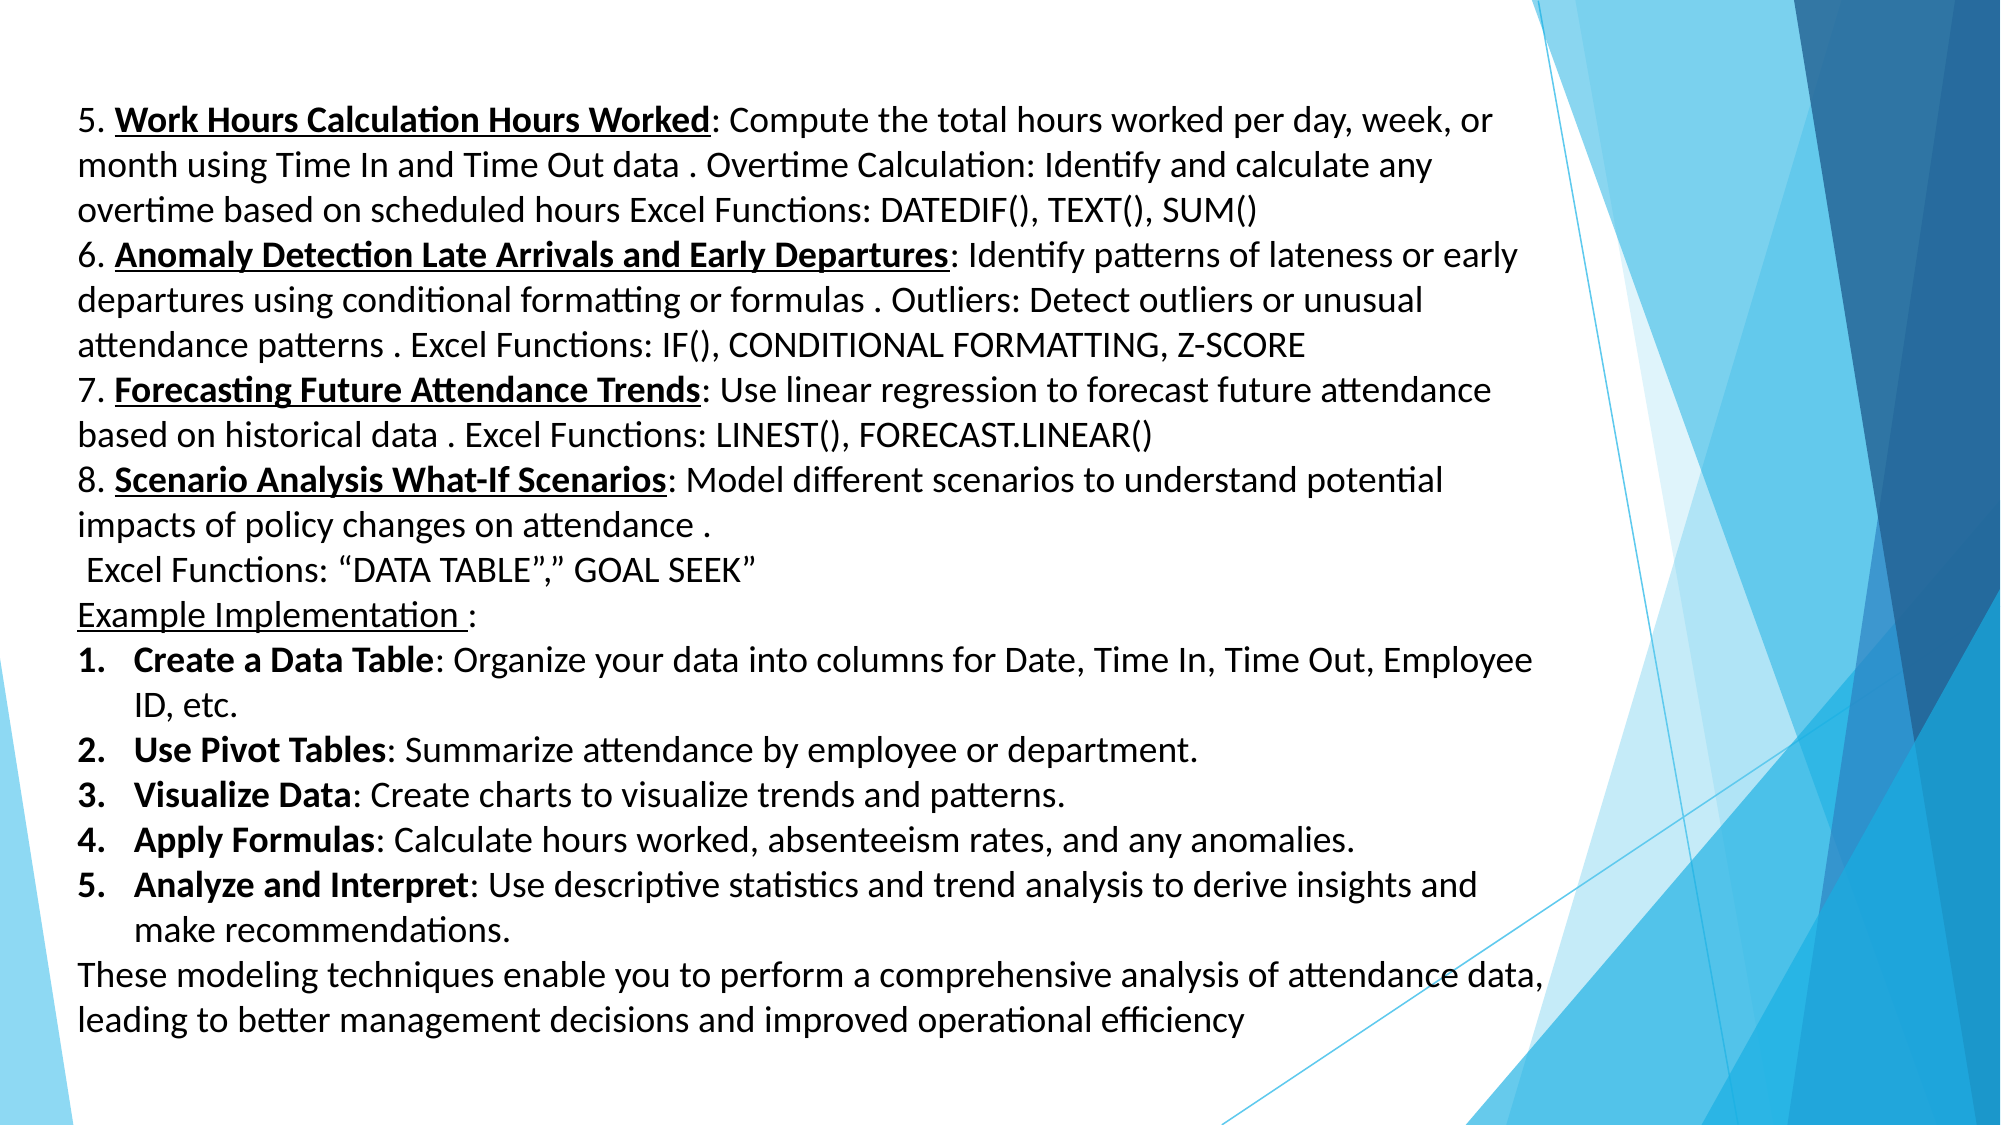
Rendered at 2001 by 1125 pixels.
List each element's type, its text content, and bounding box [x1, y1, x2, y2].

list 5. Work Hours Calculation Hours Worked: Compute the total hours worked per day, week, or month using Time In and Time Out data . Overtime Calculation: Identify and calculate any overtime based on scheduled hours Excel Functions: DATEDIF(), TEXT(), SUM() 6. Anomaly Detection Late Arrivals and Early Departures: Identify patterns of lateness or early departures using conditional formatting or formulas . Outliers: Detect outliers or unusual attendance patterns . Excel Functions: IF(), CONDITIONAL FORMATTING, Z-SCORE 7. Forecasting Future Attendance Trends: Use linear regression to forecast future attendance based on historical data . Excel Functions: LINEST(), FORECAST.LINEAR() 8. Scenario Analysis What-If Scenarios: Model different scenarios to understand potential impacts of policy changes on attendance . Excel Functions: “DATA TABLE”,” GOAL SEEK” Example Implementation : Create a Data Table: Organize your data into columns for Date, Time In, Time Out, Employee ID, etc. Use Pivot Tables: Summarize attendance by employee or department. Visualize Data: Create charts to visualize trends and patterns. Apply Formulas: Calculate hours worked, absenteeism rates, and any anomalies. Analyze and Interpret: Use descriptive statistics and trend analysis to derive insights and make recommendations. These modeling techniques enable you to perform a comprehensive analysis of attendance data, leading to better management decisions and improved operational efficiency [61, 86, 1563, 1125]
